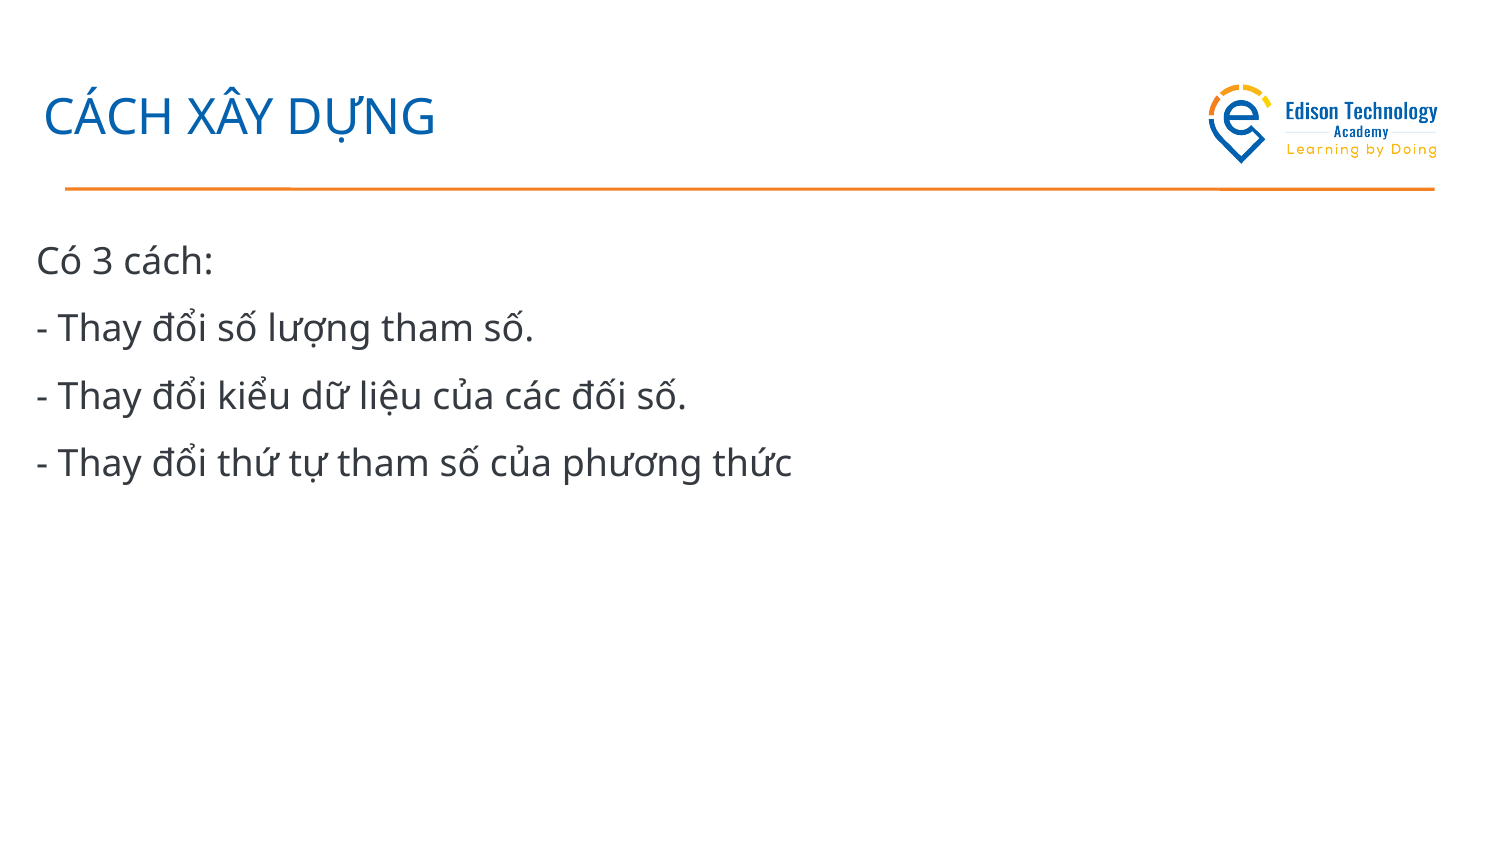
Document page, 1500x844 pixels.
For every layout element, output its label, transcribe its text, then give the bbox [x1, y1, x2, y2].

text_box Có 3 cách: - Thay đổi số lượng tham số. - Thay đổi kiểu dữ liệu của các đối số. - Thay đổi thứ tự tham số của phương thức [21, 206, 1467, 492]
title CÁCH XÂY DỰNG [28, 65, 1427, 160]
picture [1147, 83, 1500, 167]
